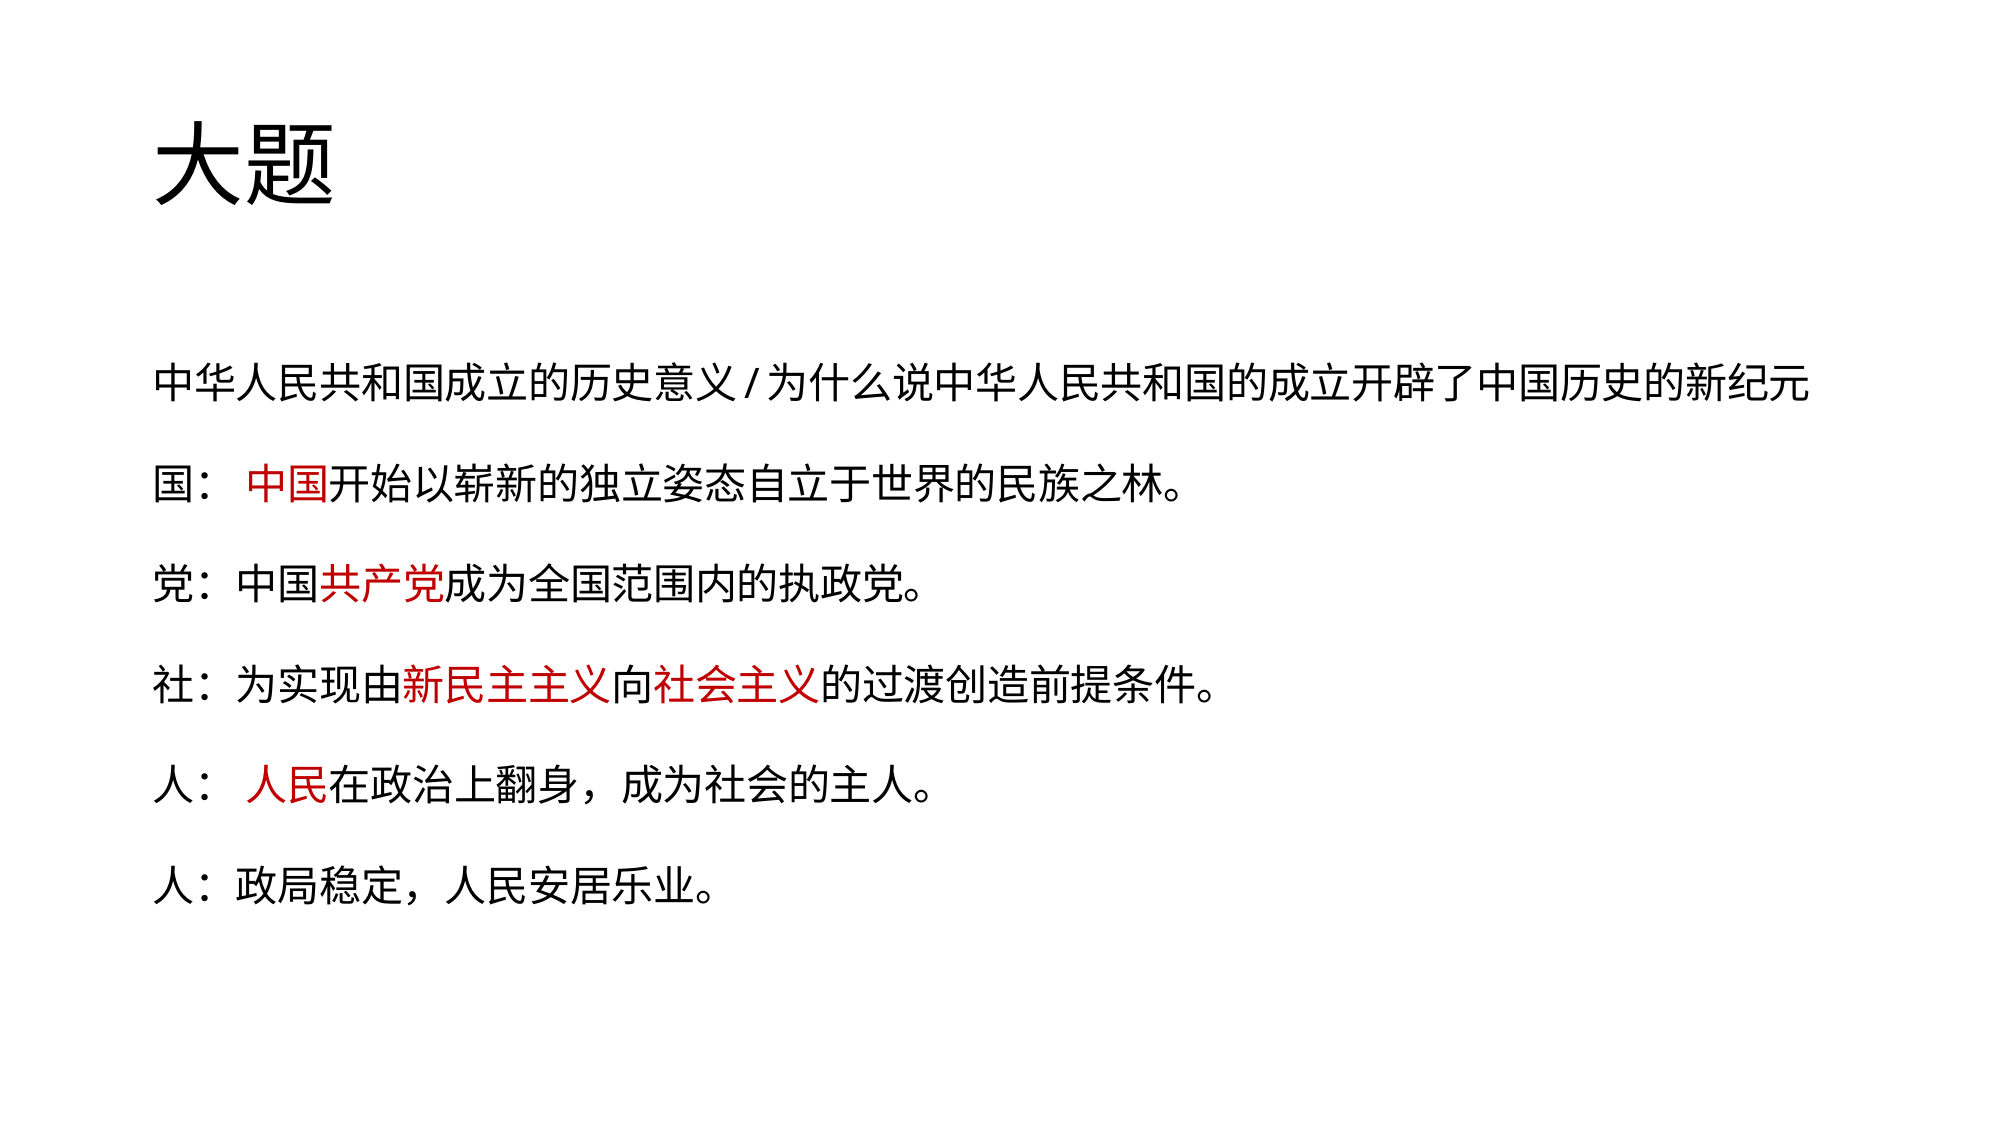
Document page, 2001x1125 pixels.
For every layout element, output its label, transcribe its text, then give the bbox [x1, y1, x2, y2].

title 大题 [137, 59, 1863, 278]
list 中华人民共和国成立的历史意义/为什么说中华人民共和国的成立开辟了中国历史的新纪元 国： 中国开始以崭新的独立姿态自立于世界的民族之林。 党：中国共产党成为全国范围内的执政党。 社：为实现由新民主主义向社会主义的过渡创造前提条件。 人： 人民在政治上翻身，成为社会的主人。 人：政局稳定，人民安居乐业。 [137, 299, 1863, 1014]
